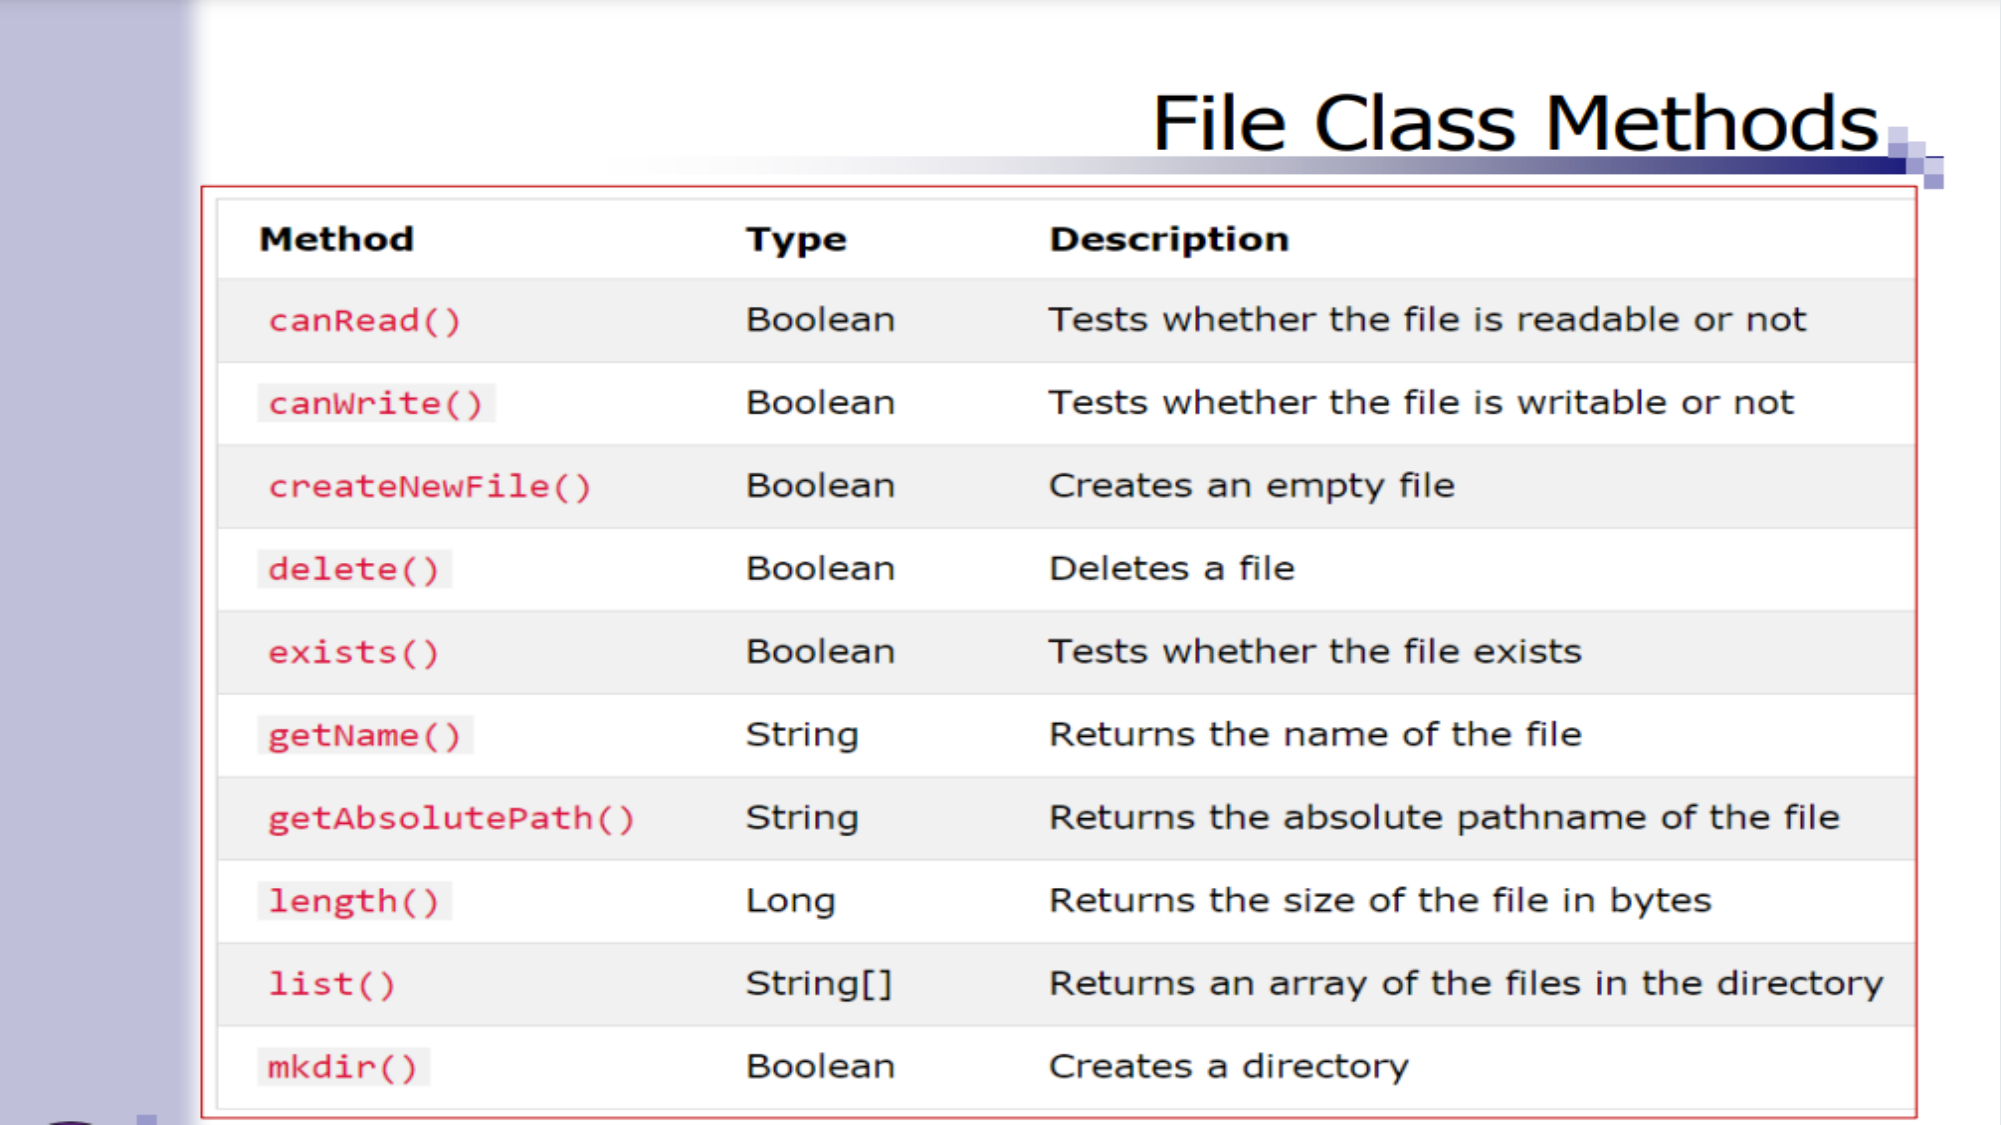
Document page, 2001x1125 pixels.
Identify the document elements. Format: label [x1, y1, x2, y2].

list [0, 0, 2000, 1125]
